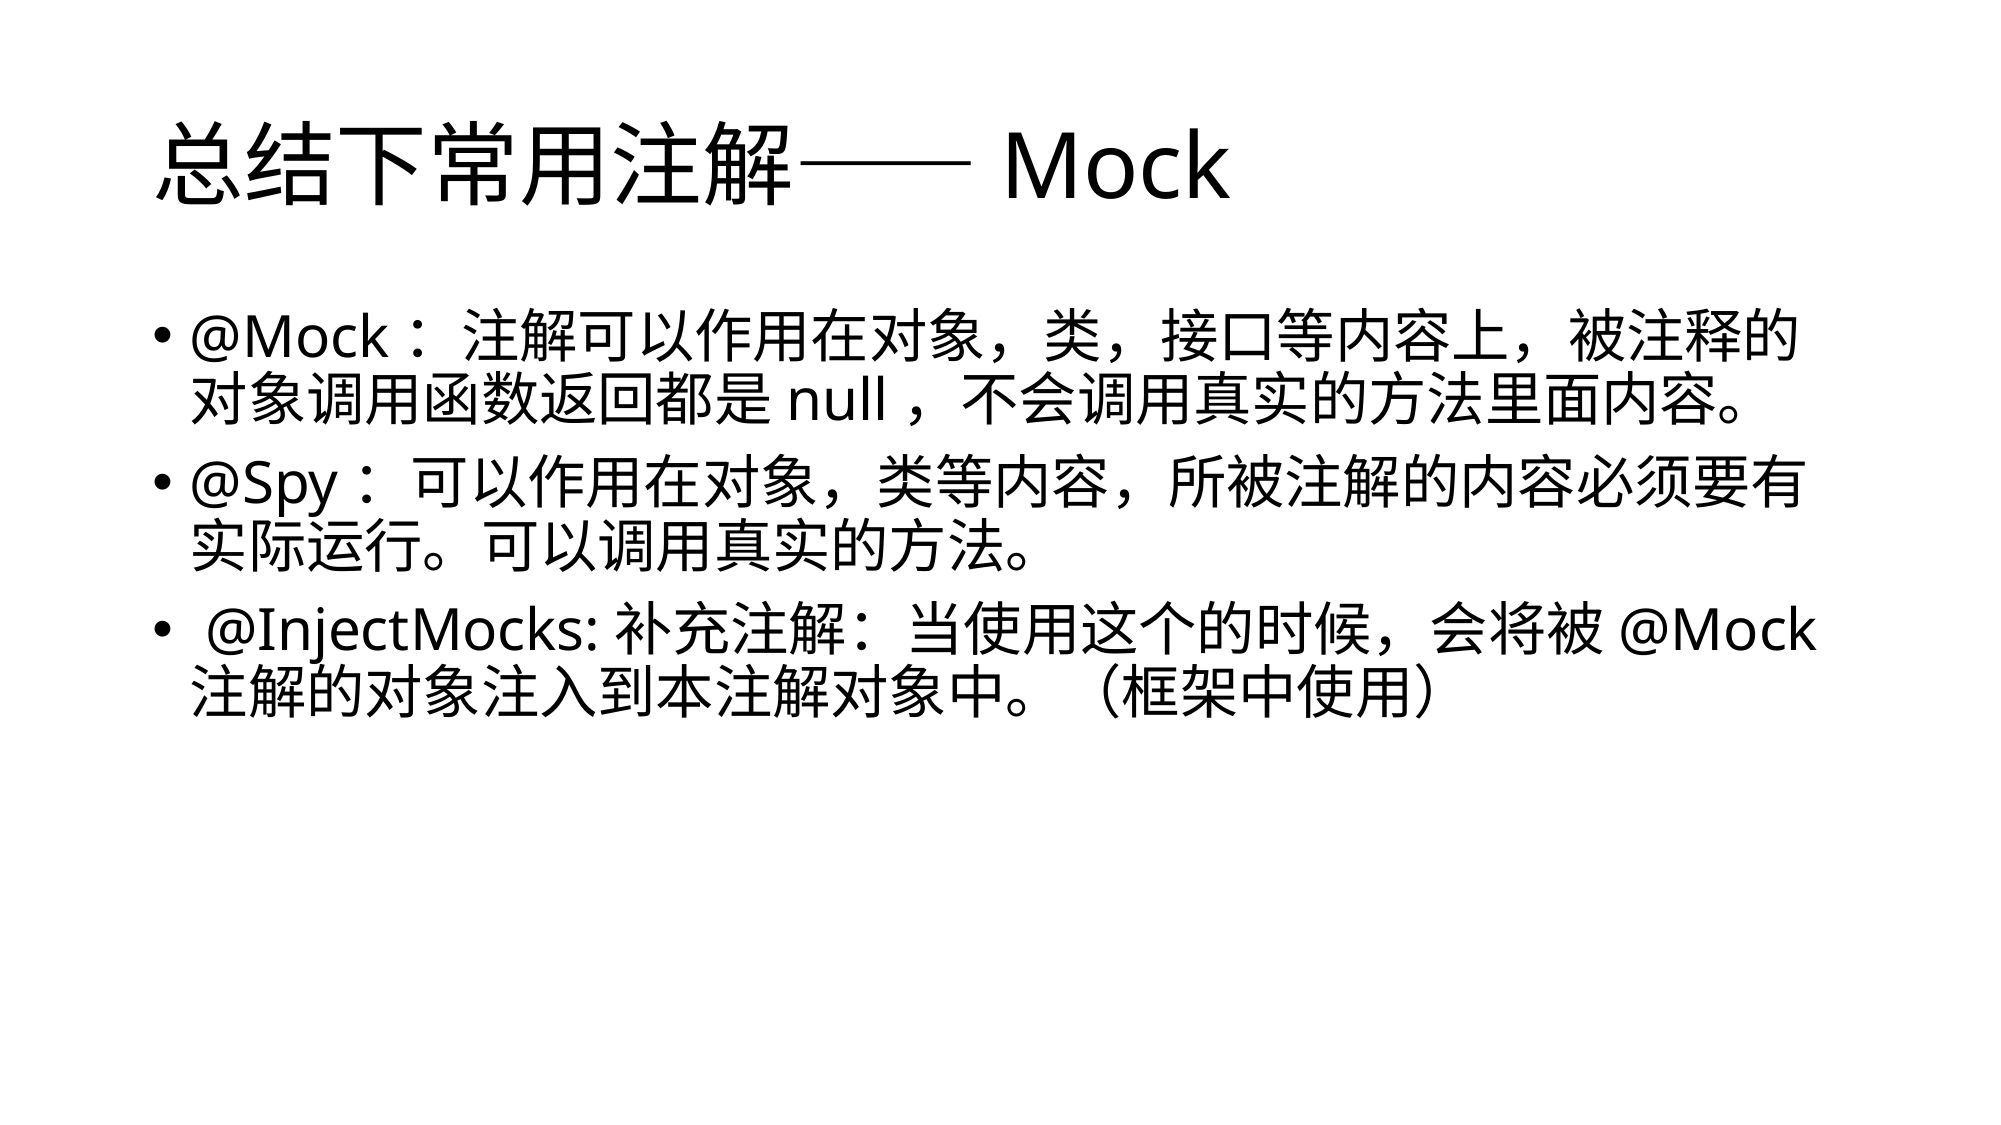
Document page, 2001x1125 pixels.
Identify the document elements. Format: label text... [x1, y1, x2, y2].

title 总结下常用注解——Mock [137, 59, 1863, 278]
list @Mock：注解可以作用在对象，类，接口等内容上，被注释的对象调用函数返回都是null，不会调用真实的方法里面内容。 @Spy：可以作用在对象，类等内容，所被注解的内容必须要有实际运行。可以调用真实的方法。 @InjectMocks:补充注解：当使用这个的时候，会将被@Mock注解的对象注入到本注解对象中。（框架中使用） [137, 299, 1863, 1014]
